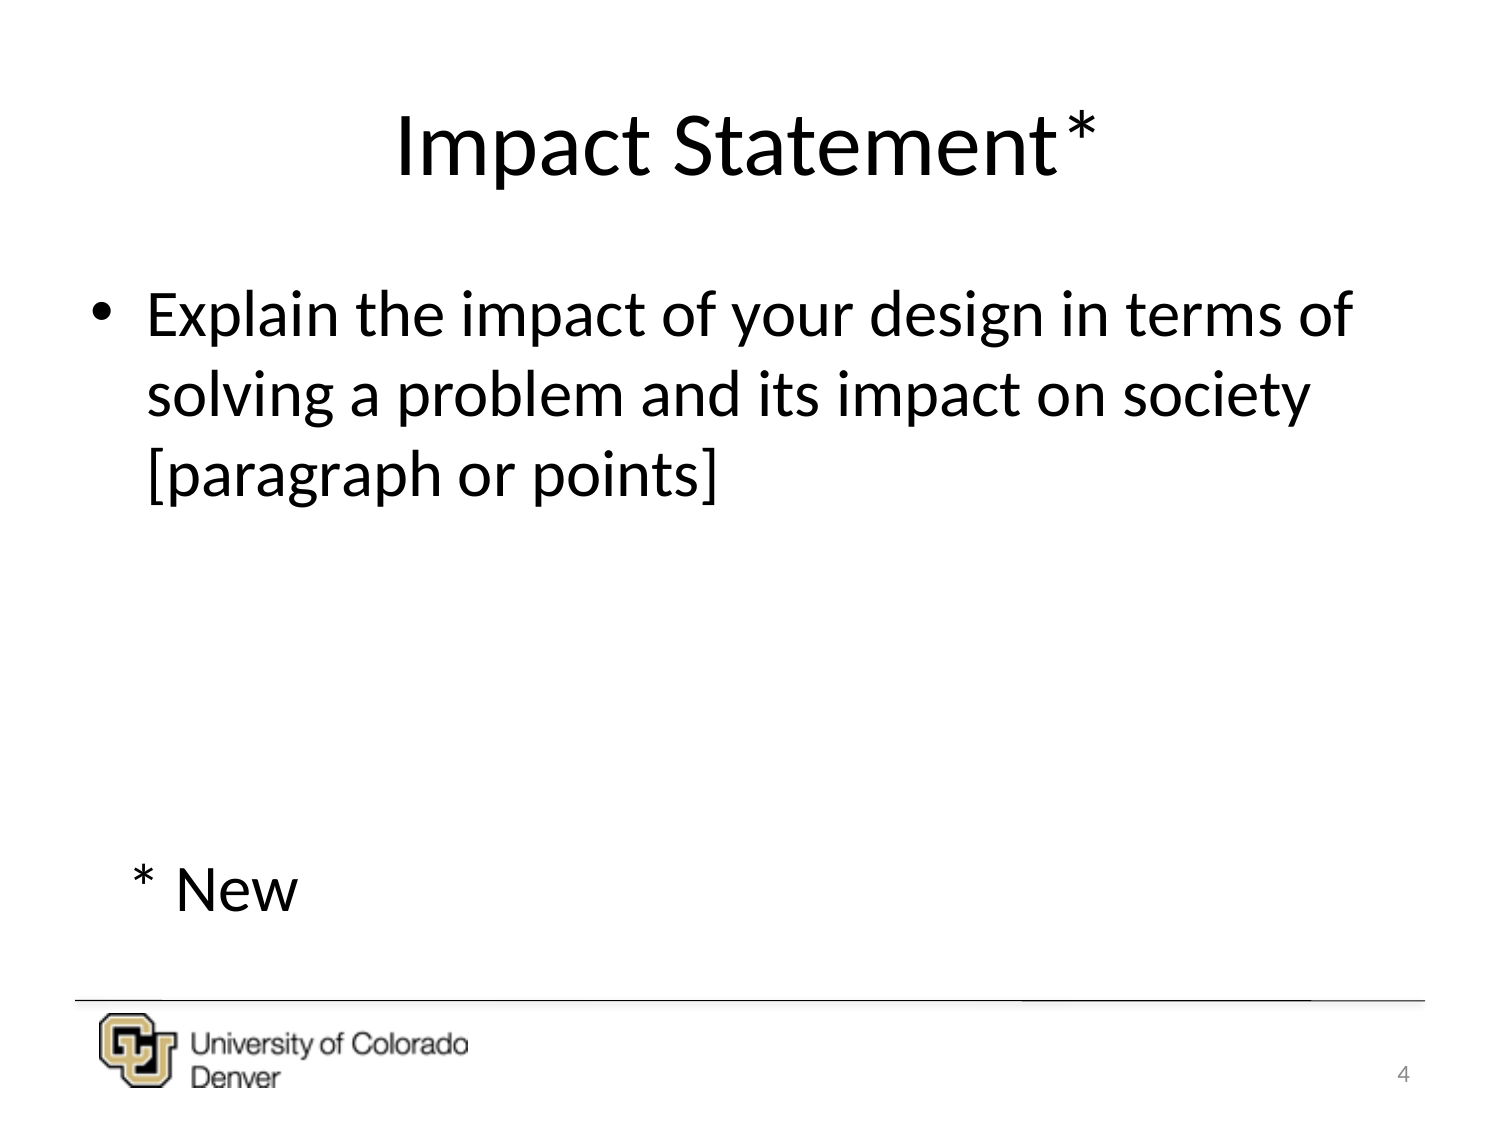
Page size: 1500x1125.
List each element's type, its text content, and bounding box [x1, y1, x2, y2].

list Explain the impact of your design in terms of solving a problem and its impact on society [paragraph or points] [75, 262, 1425, 1005]
text_box * New [112, 837, 625, 933]
slide_number 4 [1074, 1042, 1425, 1103]
picture [99, 1013, 468, 1088]
title Impact Statement* [75, 45, 1425, 233]
